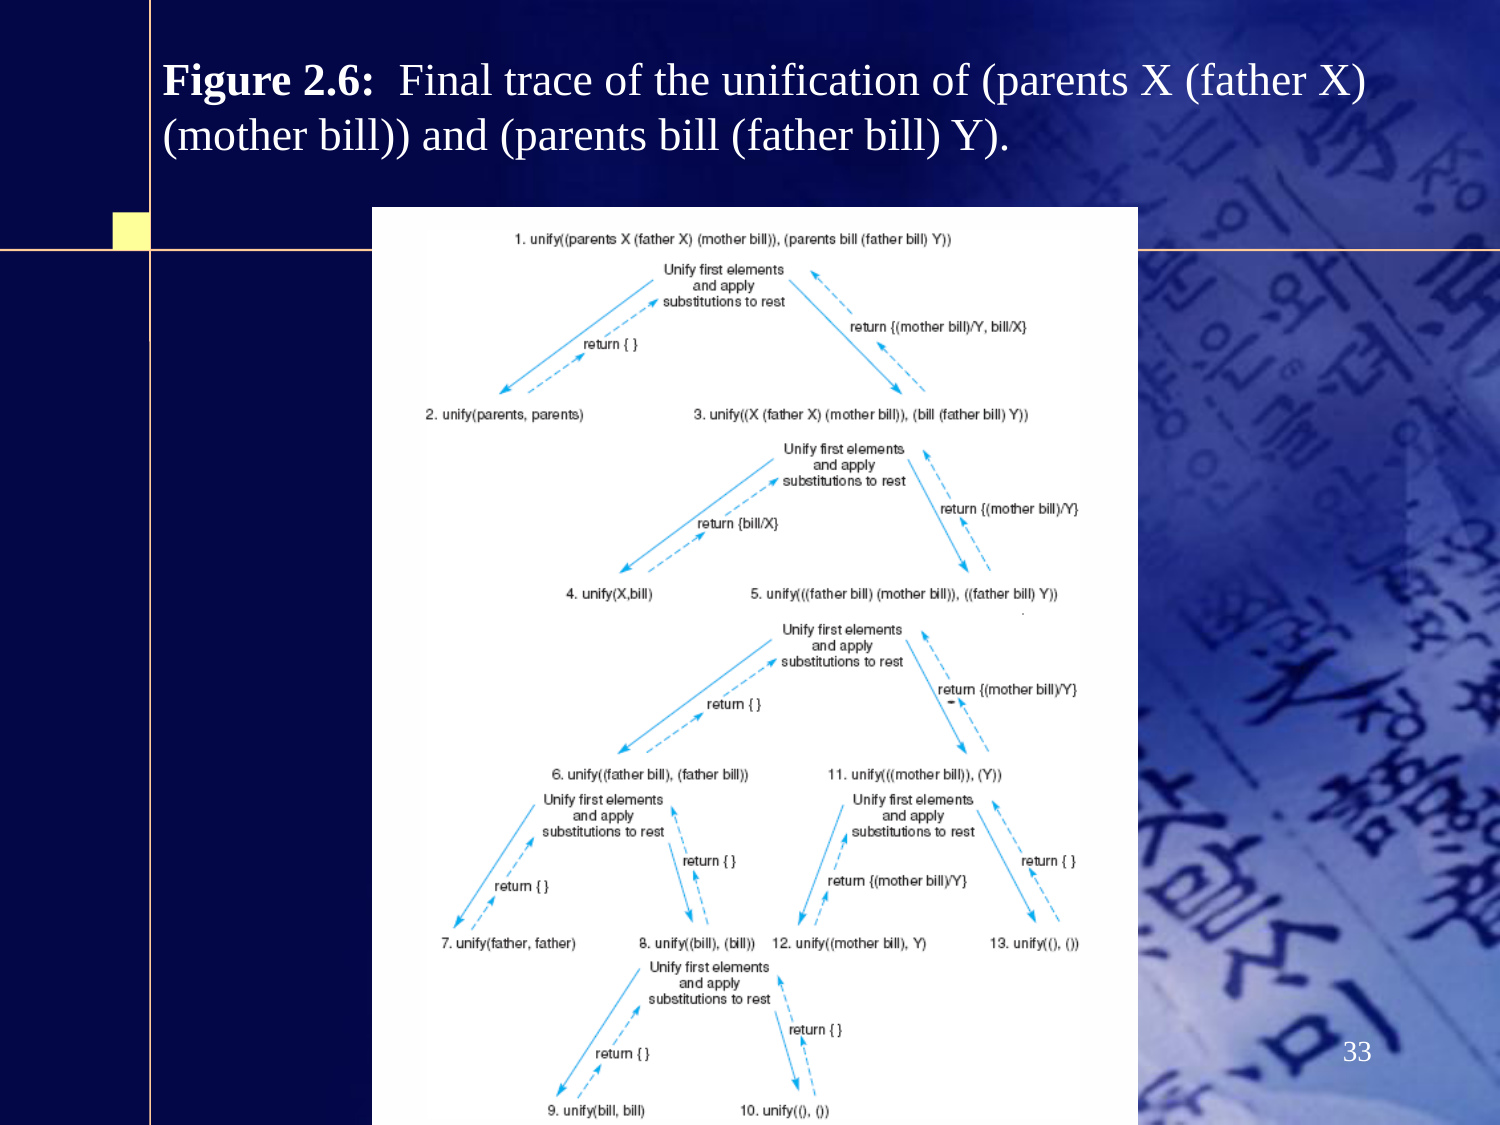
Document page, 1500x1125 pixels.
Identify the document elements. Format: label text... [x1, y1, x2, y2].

picture [151, 0, 1500, 1125]
picture [0, 252, 149, 1125]
slide_number 33 [1142, 1024, 1388, 1101]
picture [0, 0, 149, 248]
text_box Figure 2.6: Final trace of the unification of (parents X (father X) (mother bill)) and (parents bill (father bill) Y). [147, 42, 1448, 168]
